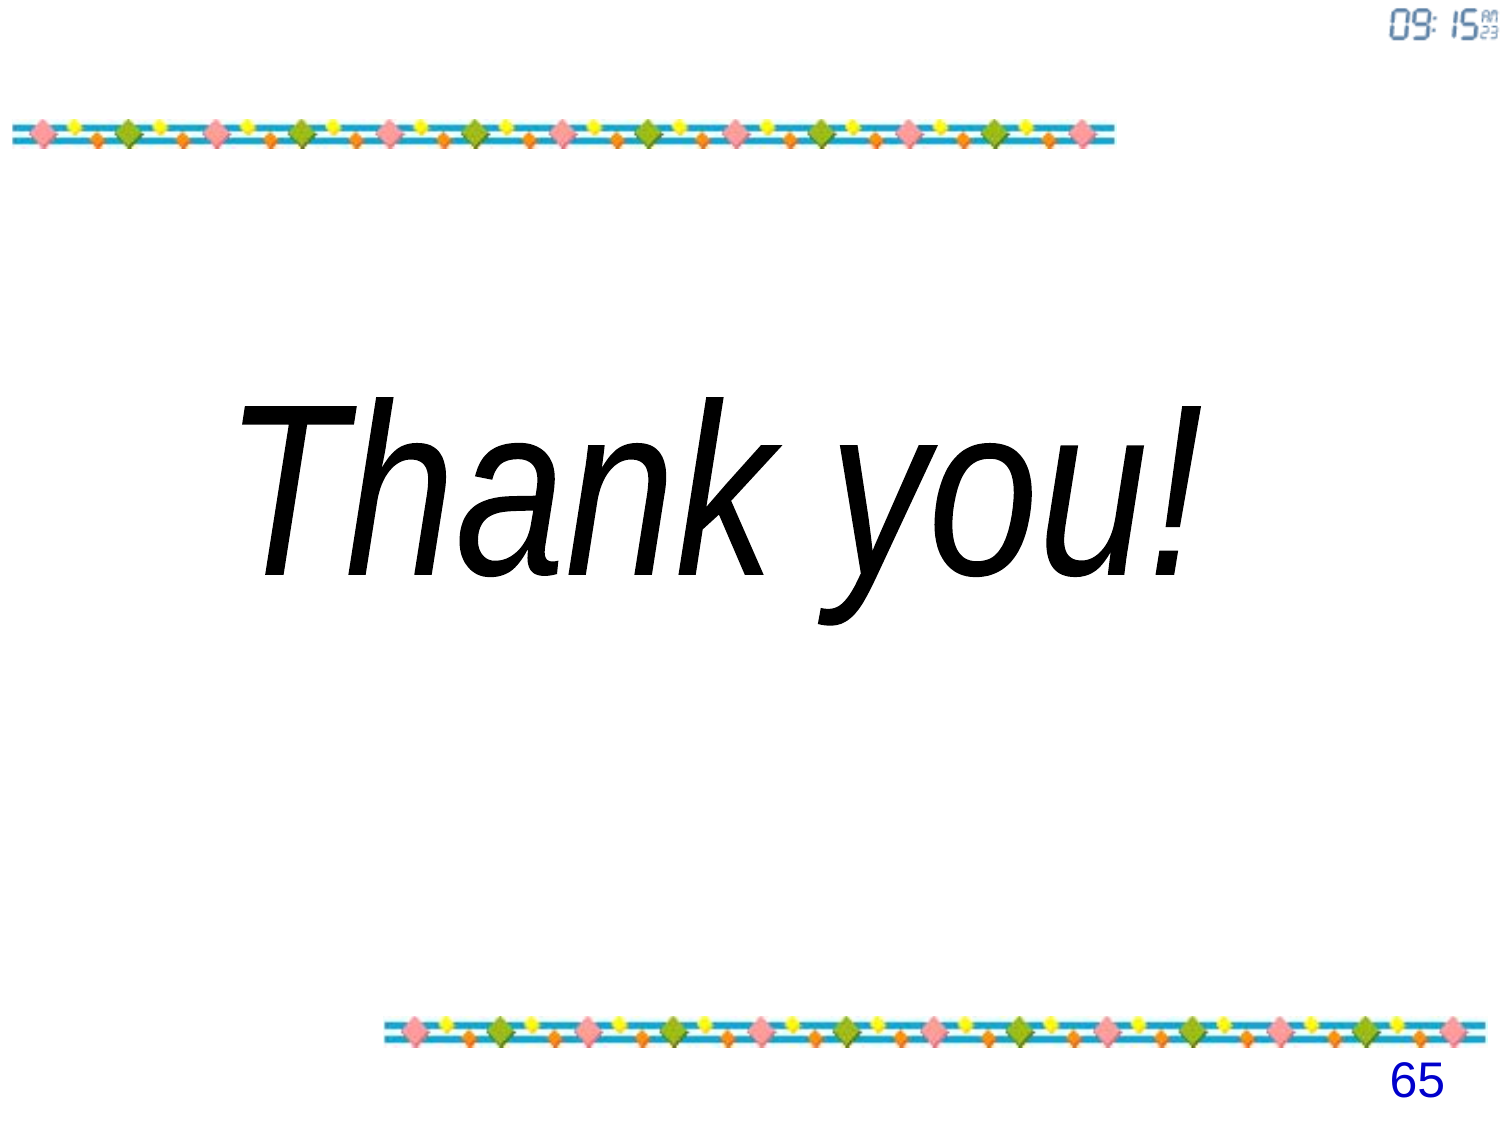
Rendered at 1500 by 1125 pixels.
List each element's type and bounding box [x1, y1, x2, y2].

picture [1387, 0, 1500, 50]
picture [11, 119, 1117, 149]
picture [383, 1016, 1488, 1048]
